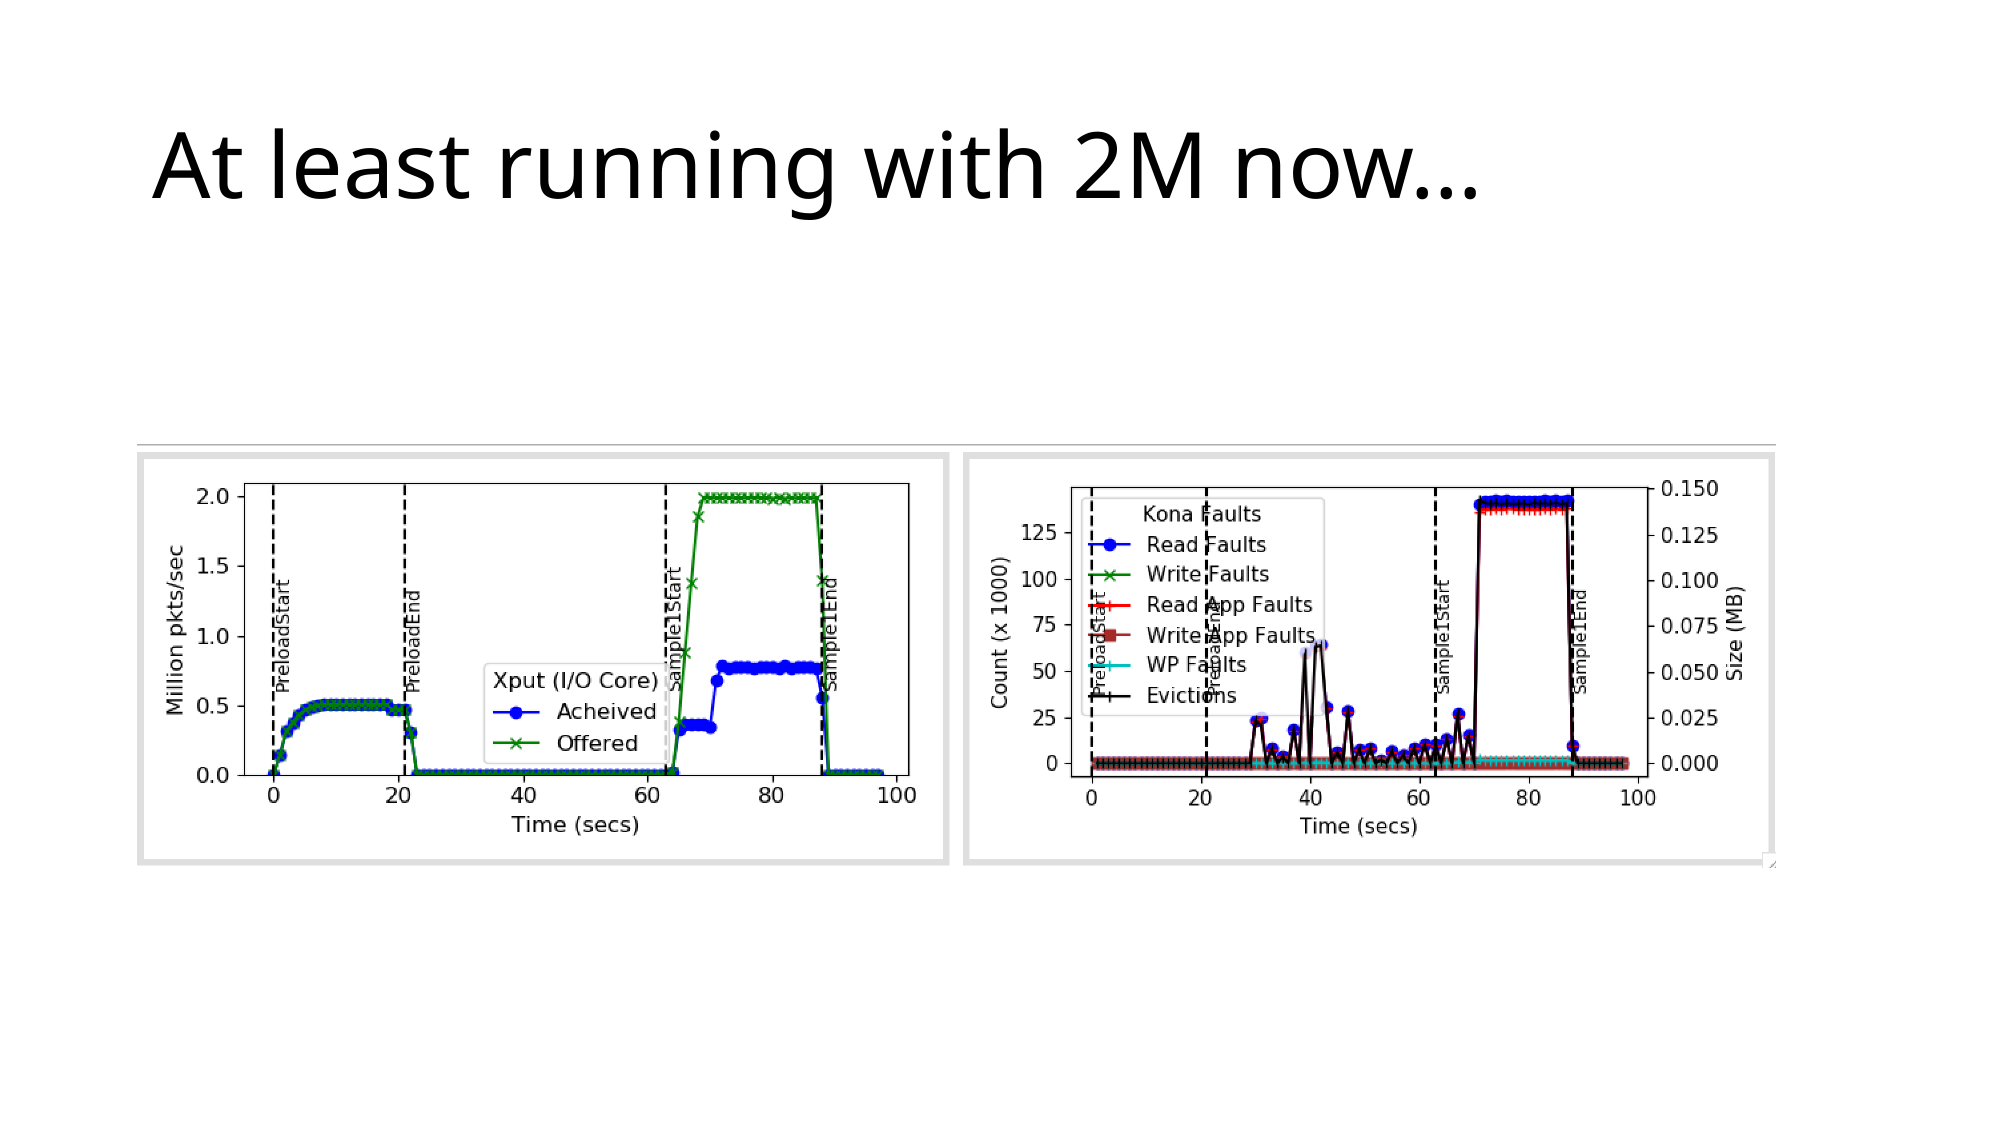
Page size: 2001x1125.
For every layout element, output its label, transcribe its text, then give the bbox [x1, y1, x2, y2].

title At least running with 2M now… [137, 59, 1863, 278]
picture [137, 444, 1776, 868]
